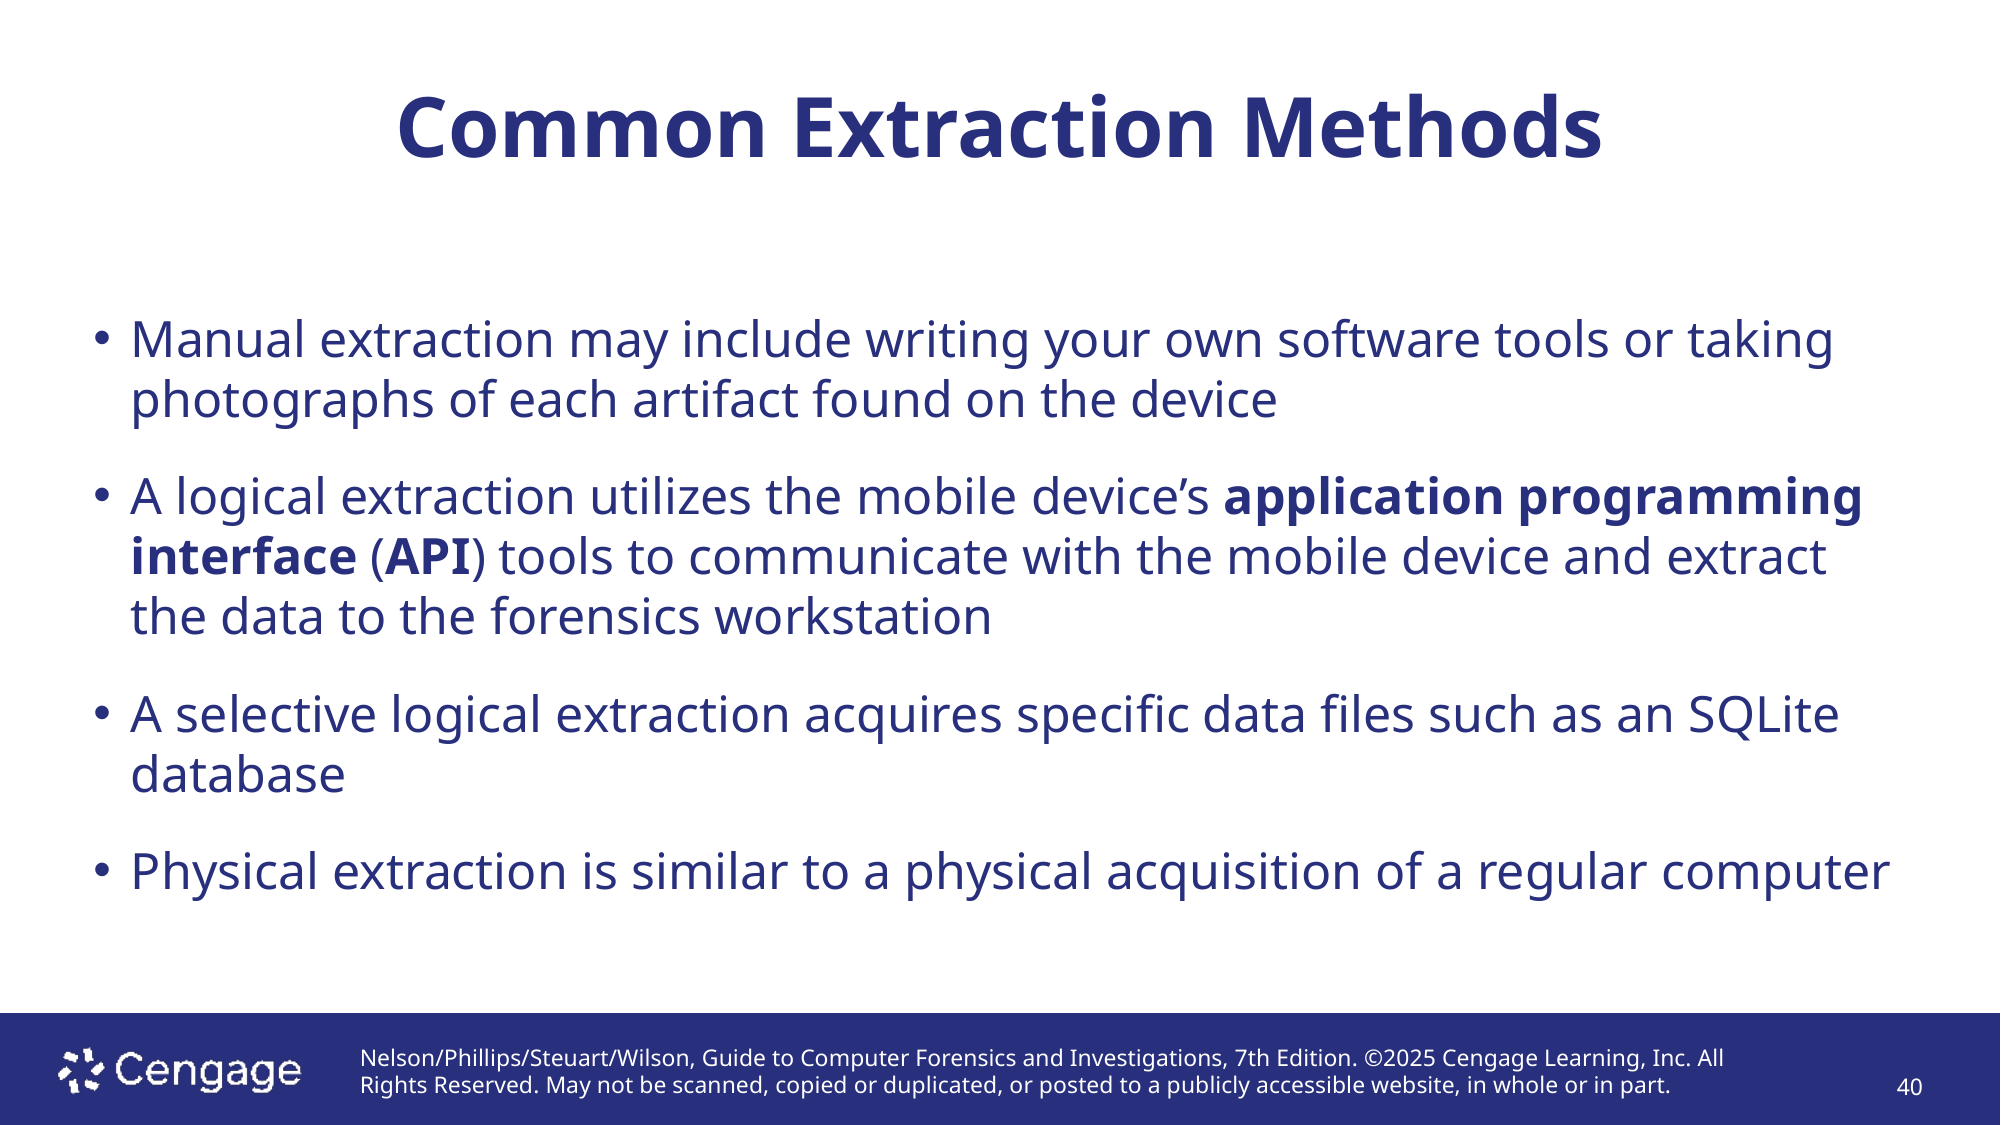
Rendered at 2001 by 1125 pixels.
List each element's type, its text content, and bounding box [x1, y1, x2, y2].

title Common Extraction Methods [78, 77, 1923, 278]
list Manual extraction may include writing your own software tools or taking photographs of each artifact found on the device A logical extraction utilizes the mobile device’s application programming interface (API) tools to communicate with the mobile device and extract the data to the forensics workstation A selective logical extraction acquires specific data files such as an SQLite database Physical extraction is similar to a physical acquisition of a regular computer [78, 299, 1923, 1014]
picture [30, 1020, 329, 1122]
